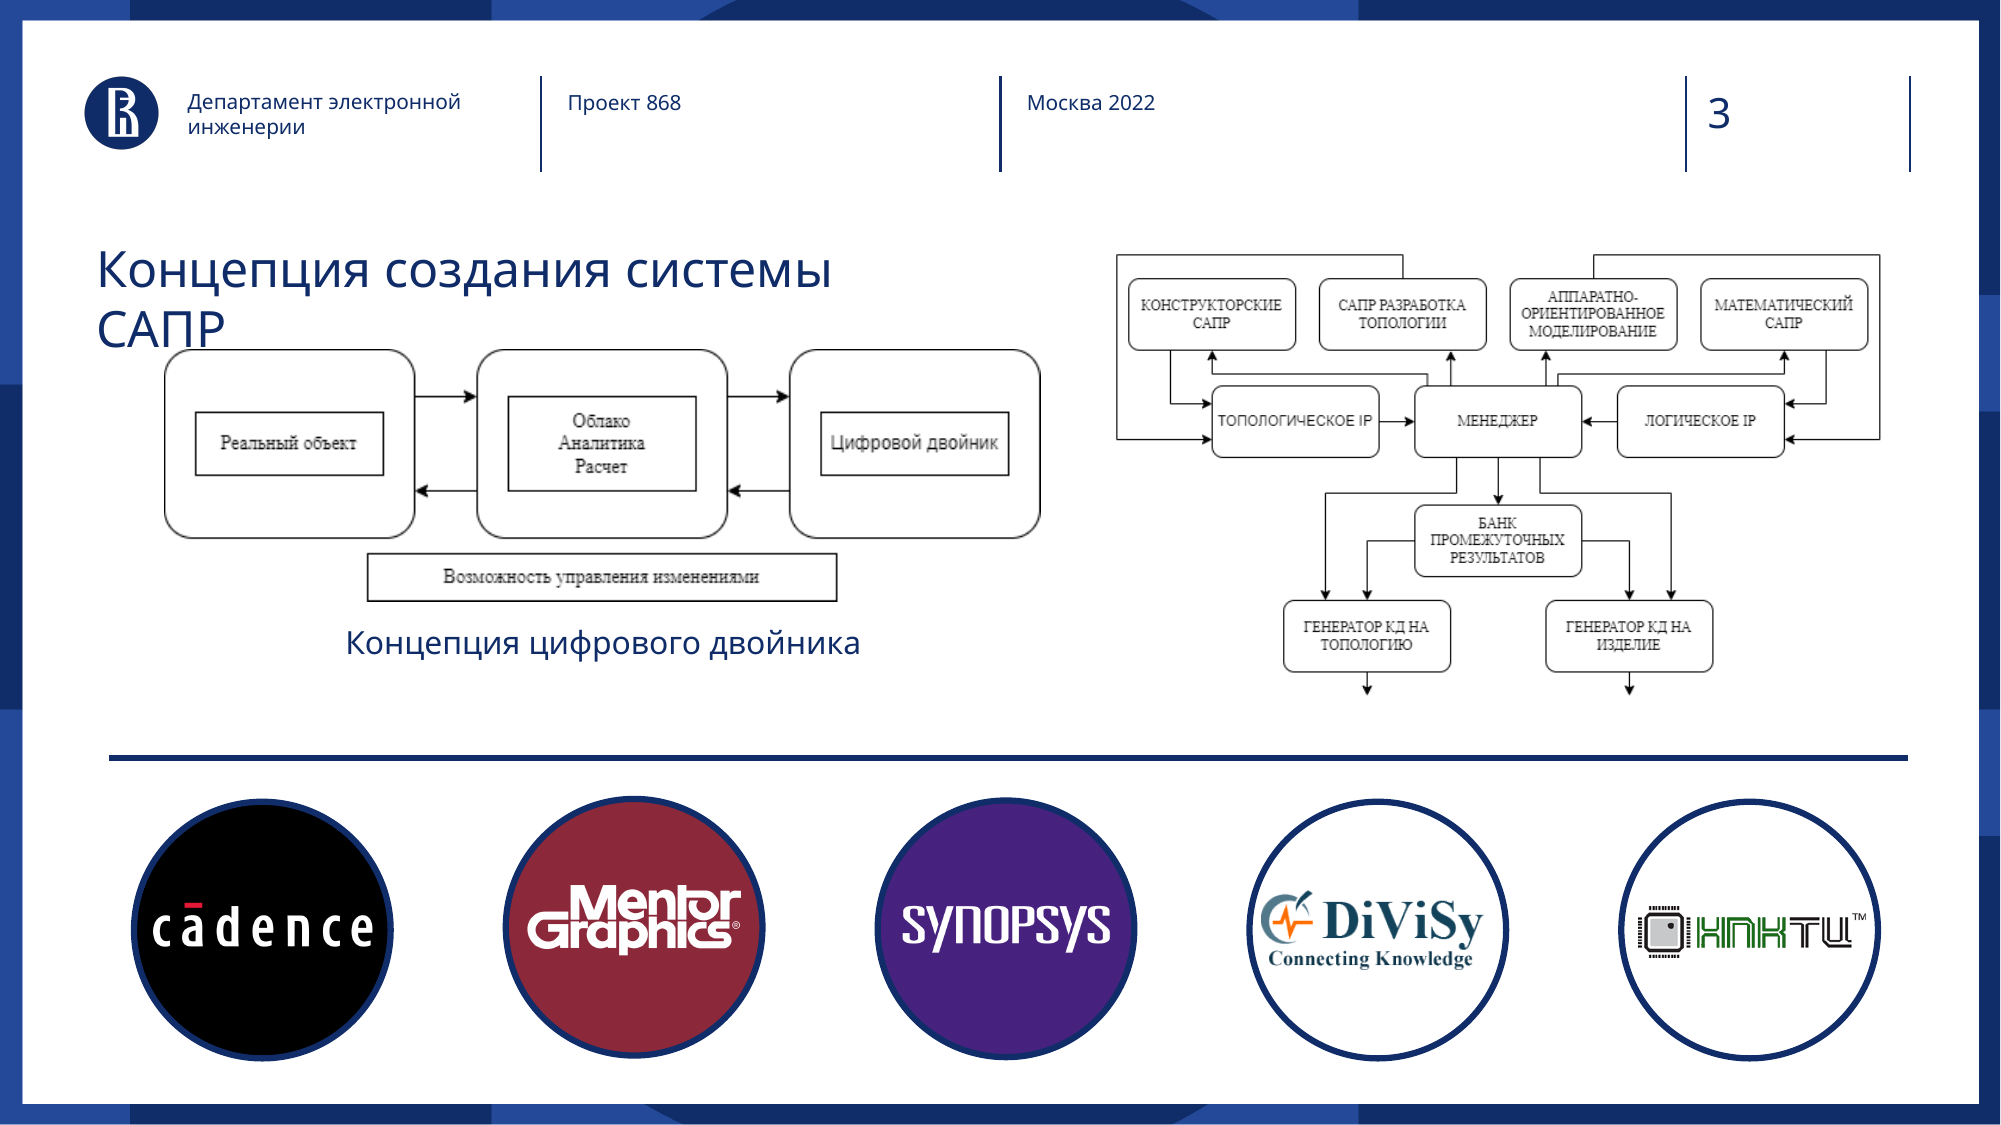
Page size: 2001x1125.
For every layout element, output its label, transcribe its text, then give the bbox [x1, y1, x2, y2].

title Концепция создания системы САПР [96, 237, 957, 365]
text_box [504, 797, 764, 1057]
text_box [132, 800, 392, 1060]
list Департамент электронной инженерии [187, 88, 500, 157]
picture [0, 0, 2001, 1125]
text_box Концепция цифрового двойника [345, 622, 878, 669]
list Москва 2022 [1026, 90, 1367, 157]
text_box [1620, 800, 1879, 1060]
text_box [876, 799, 1136, 1059]
list Проект 868 [567, 90, 907, 157]
text_box [1248, 800, 1508, 1060]
